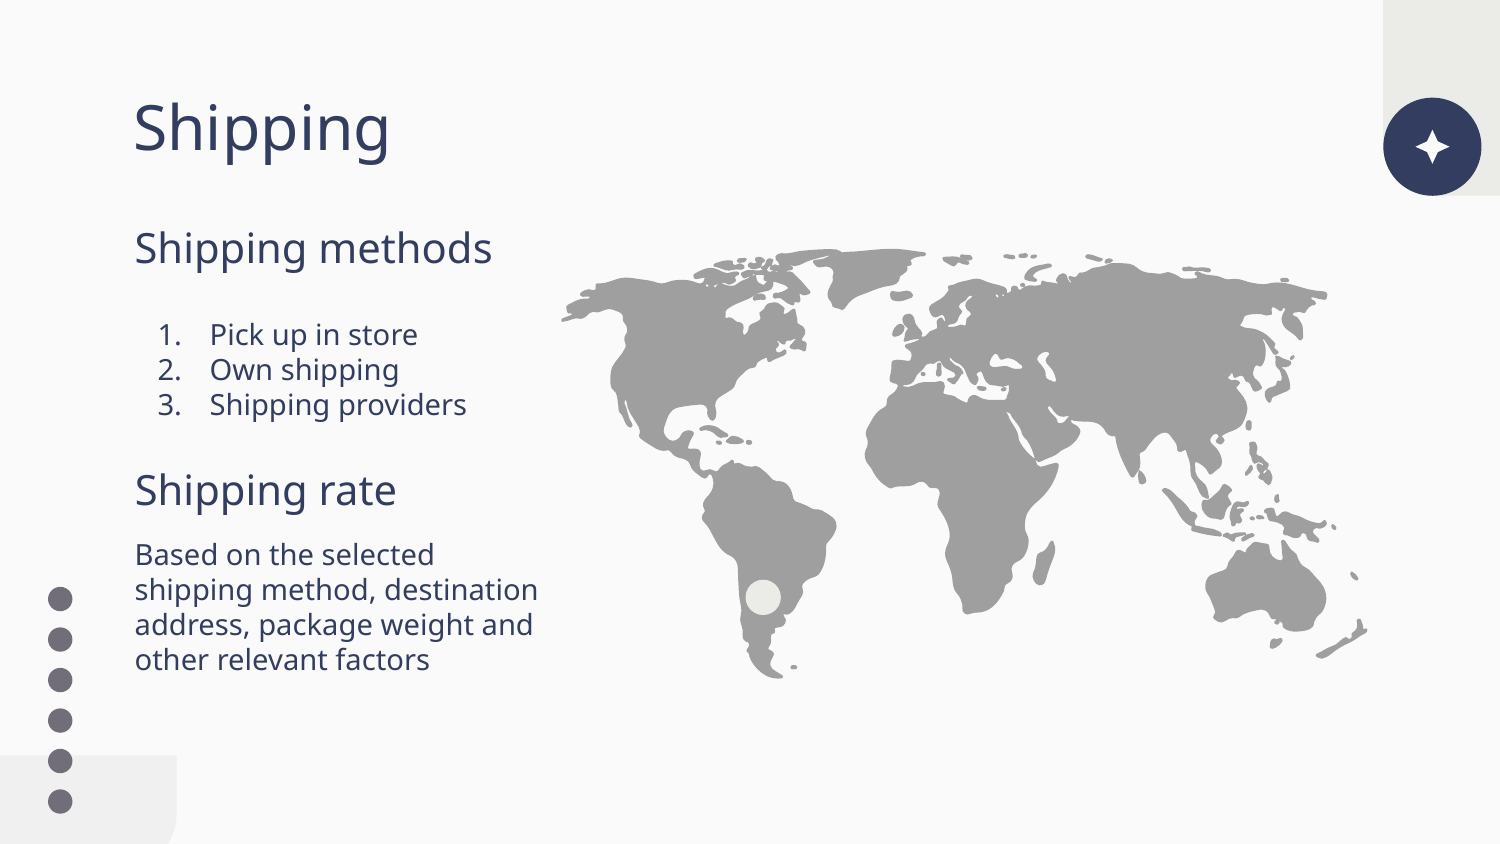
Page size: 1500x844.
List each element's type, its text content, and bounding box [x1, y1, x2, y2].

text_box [560, 248, 1368, 679]
text_box Shipping methods [119, 210, 547, 285]
text_box Shipping rate [119, 453, 472, 521]
text_box Pick up in store Own shipping Shipping providers [119, 285, 555, 453]
text_box Based on the selected shipping method, destination address, package weight and other relevant factors [119, 521, 561, 733]
title Shipping [118, 72, 1382, 167]
